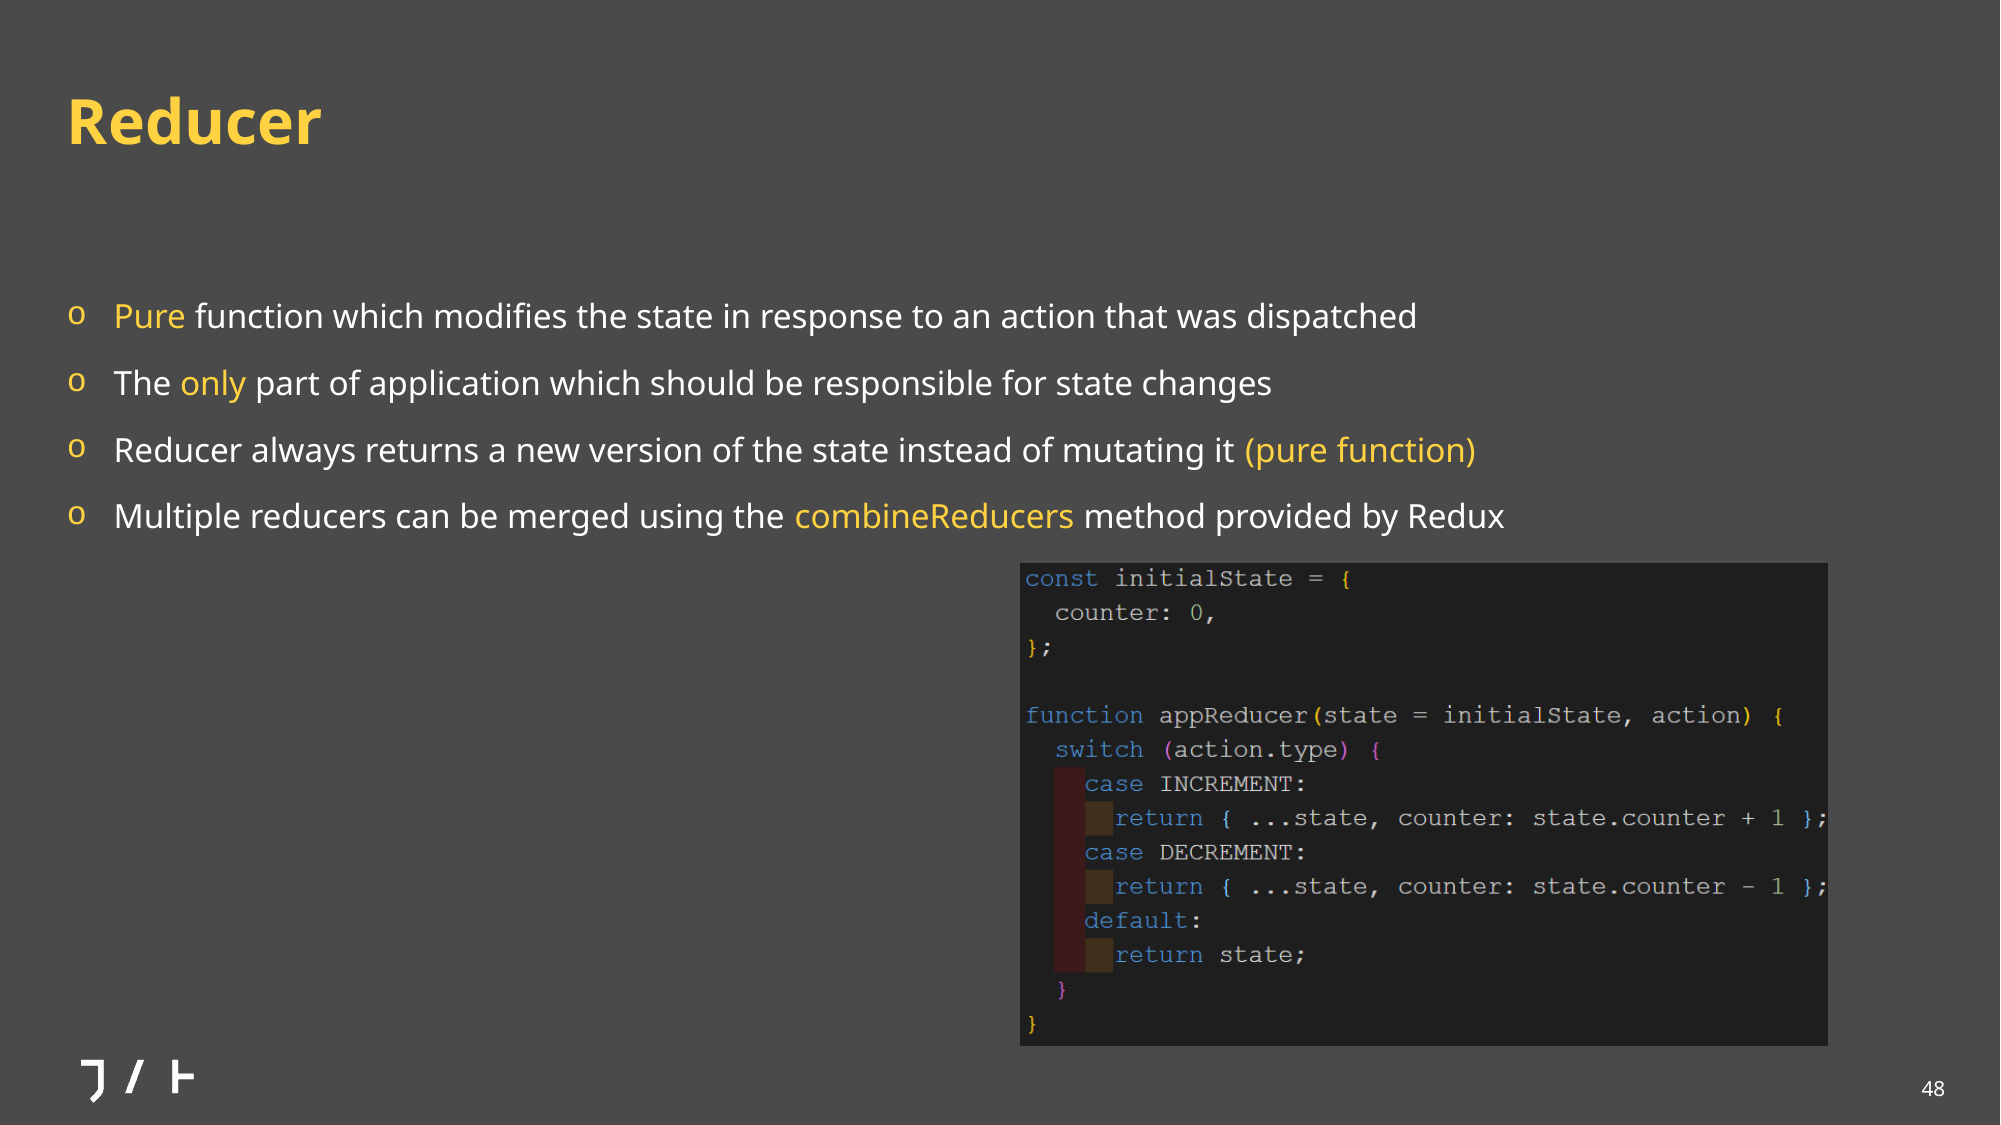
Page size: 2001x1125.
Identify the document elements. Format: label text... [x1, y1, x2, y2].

picture [66, 1041, 205, 1115]
list Pure function which modifies the state in response to an action that was dispatched The only part of application which should be responsible for state changes Reducer always returns a new version of the state instead of mutating it (pure function) Multiple reducers can be merged using the combineReducers method provided by Redux [66, 261, 1904, 995]
picture [1020, 563, 1828, 1046]
title Reducer [66, 55, 1904, 157]
slide_number 48 [1903, 1070, 1963, 1110]
